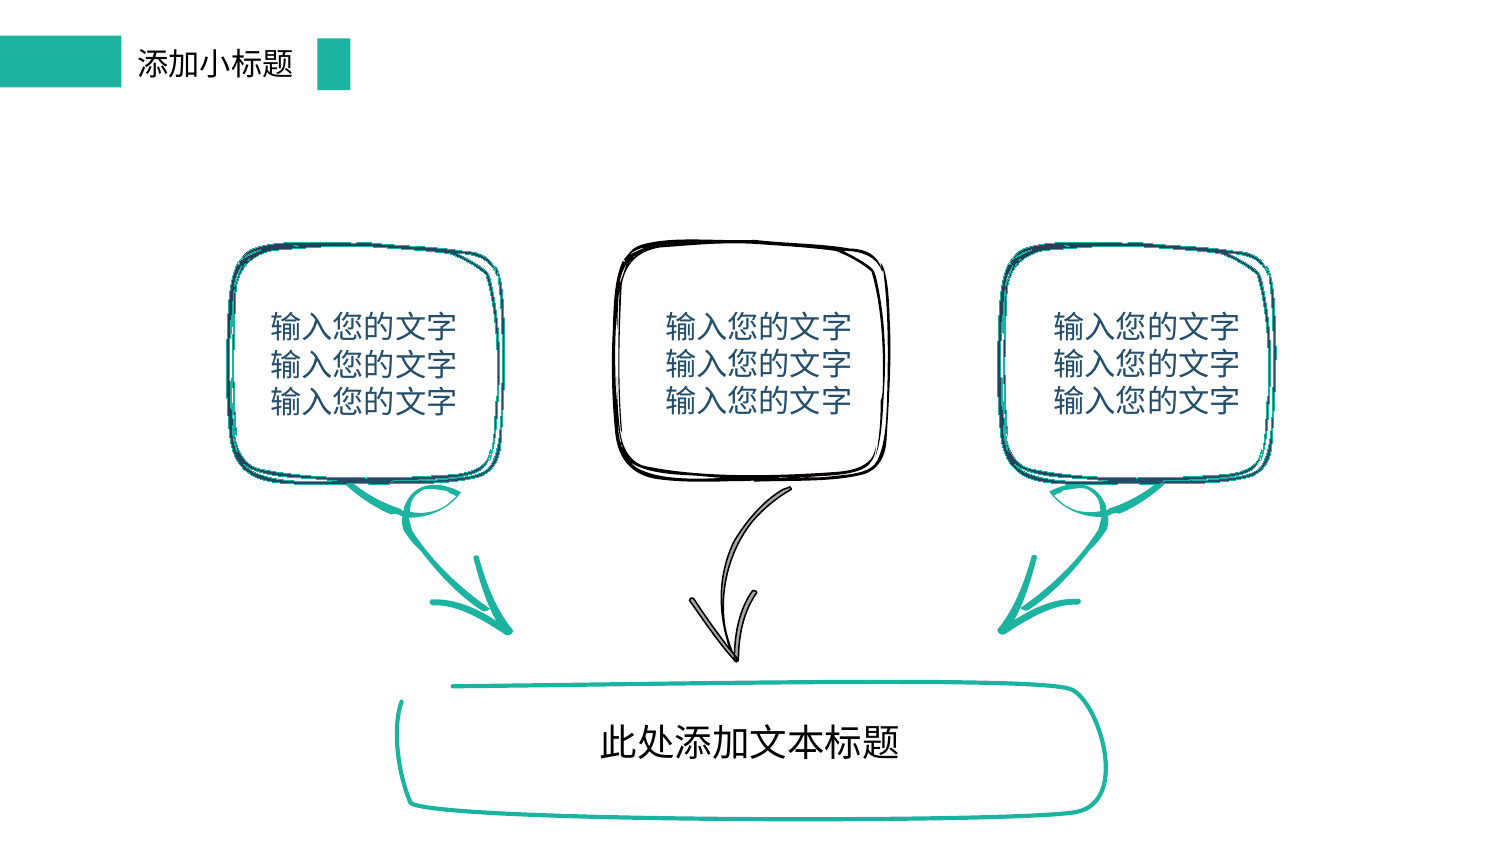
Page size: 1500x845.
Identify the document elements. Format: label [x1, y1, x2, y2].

text_box [330, 495, 526, 621]
text_box [225, 239, 515, 486]
text_box [689, 485, 792, 662]
text_box [610, 236, 910, 483]
text_box [996, 239, 1298, 486]
text_box [984, 494, 1180, 621]
text_box [396, 681, 1106, 820]
